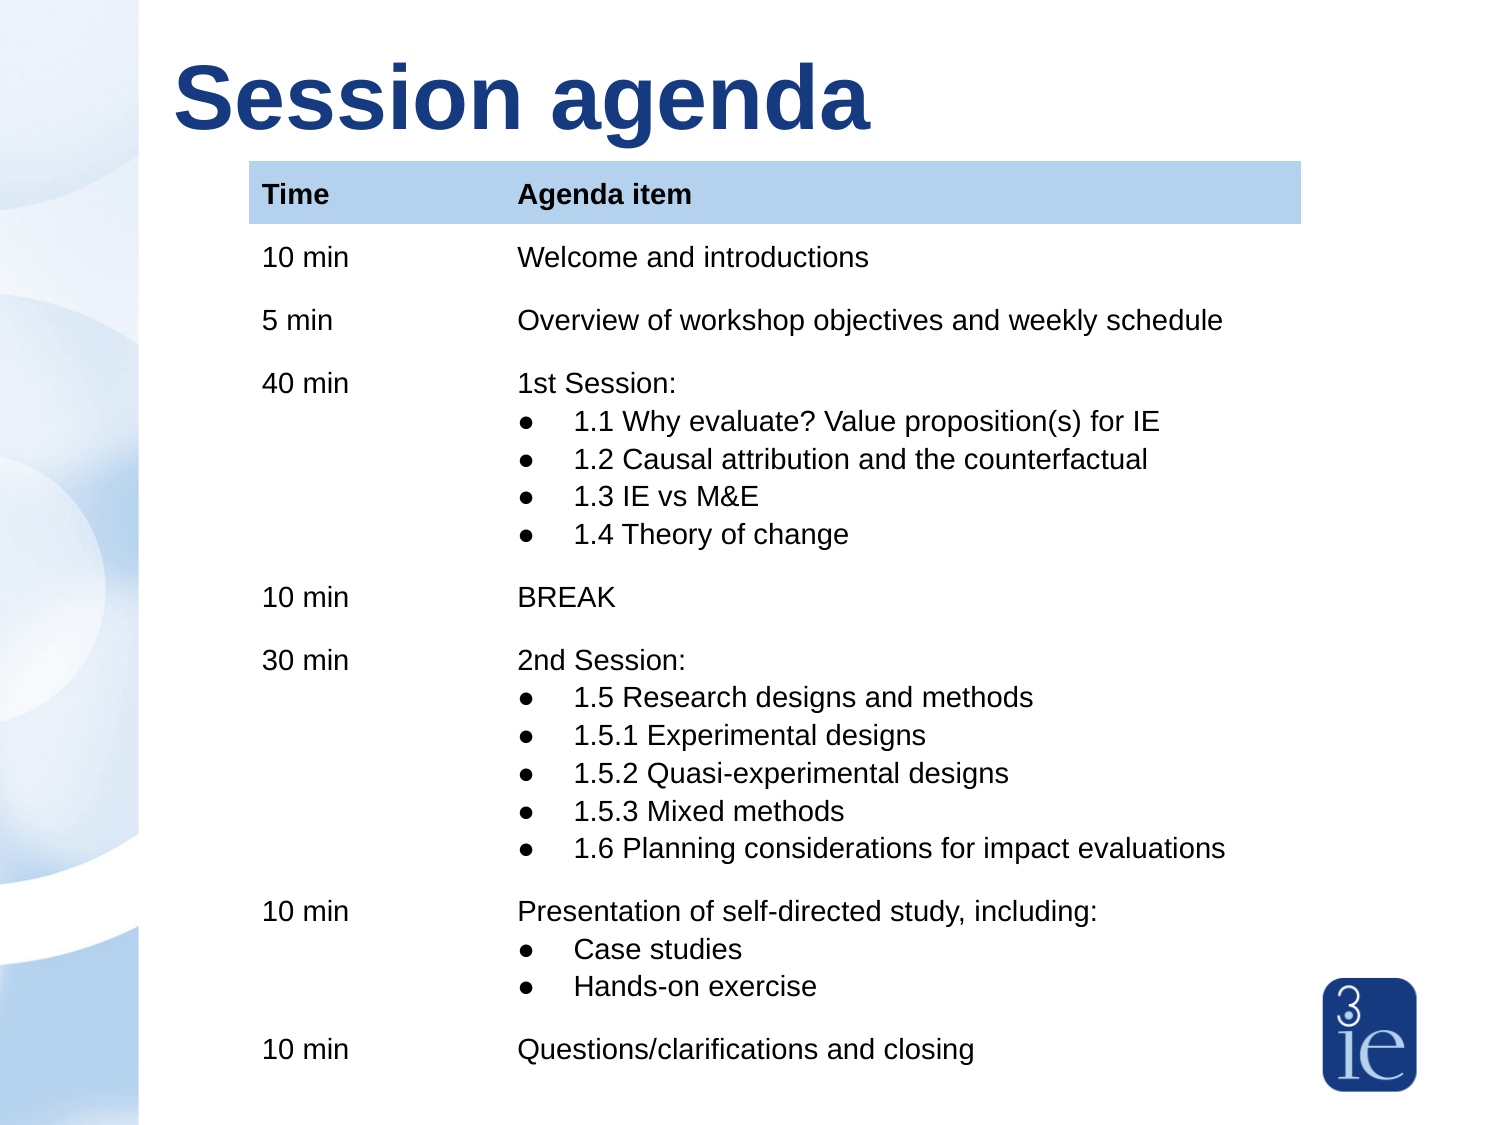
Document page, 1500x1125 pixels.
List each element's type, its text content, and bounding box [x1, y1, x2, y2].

table_cell 1st Session: 1.1 Why evaluate? Value proposition(s) for IE 1.2 Causal attribution and the counterfactual 1.3 IE vs M&E 1.4 Theory of change [505, 350, 1301, 563]
table_cell 2nd Session: 1.5 Research designs and methods 1.5.1 Experimental designs 1.5.2 Quasi-experimental designs 1.5.3 Mixed methods 1.6 Planning considerations for impact evaluations [505, 626, 1301, 878]
table_cell 10 min [249, 224, 505, 287]
table_cell 10 min [249, 1016, 505, 1079]
table_cell BREAK [505, 563, 1301, 626]
table_cell 40 min [249, 350, 505, 563]
table_cell Overview of workshop objectives and weekly schedule [505, 287, 1301, 350]
title Session agenda [158, 25, 1458, 162]
table_cell Welcome and introductions [505, 224, 1301, 287]
table_cell 10 min [249, 878, 505, 1016]
table_header Agenda item [505, 161, 1301, 224]
table_cell Presentation of self-directed study, including: Case studies Hands-on exercise [505, 878, 1301, 1016]
picture [0, 0, 1500, 1125]
table_cell 10 min [249, 563, 505, 626]
table_cell 30 min [249, 626, 505, 878]
table_cell 5 min [249, 287, 505, 350]
table_header Time [249, 161, 505, 224]
table_cell Questions/clarifications and closing [505, 1016, 1301, 1079]
